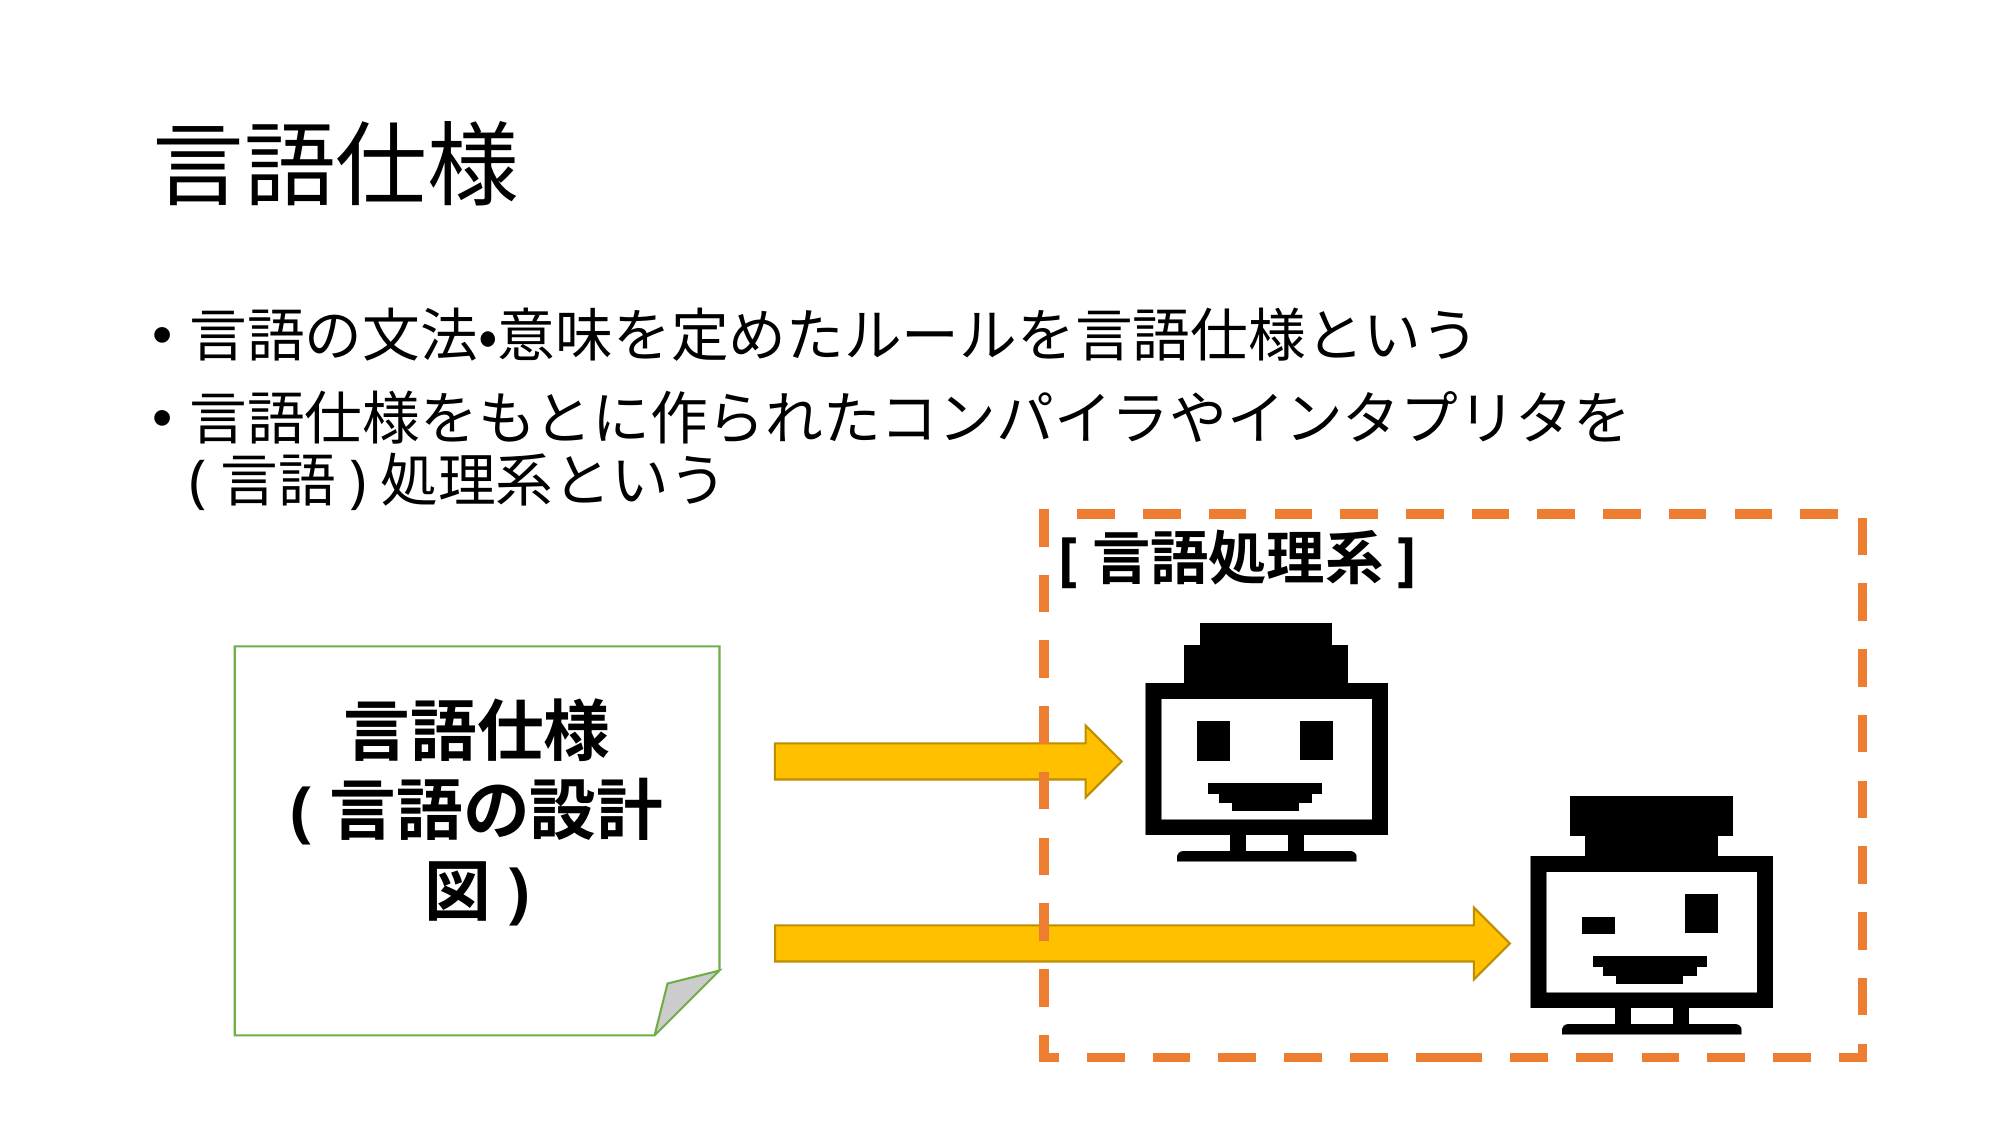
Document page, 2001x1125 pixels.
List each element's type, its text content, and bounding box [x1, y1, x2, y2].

text_box [言語処理系] [1043, 513, 1864, 1058]
text_box [773, 742, 1043, 781]
text_box [774, 924, 1043, 963]
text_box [1140, 624, 1393, 898]
title 言語仕様 [137, 59, 1863, 278]
text_box 言語仕様 (言語の設計図) [233, 645, 723, 1037]
list 言語の文法・意味を定めたルールを言語仕様という 言語仕様をもとに作られたコンパイラやインタプリタを (言語)処理系という [137, 299, 1863, 524]
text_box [1525, 797, 1778, 1071]
